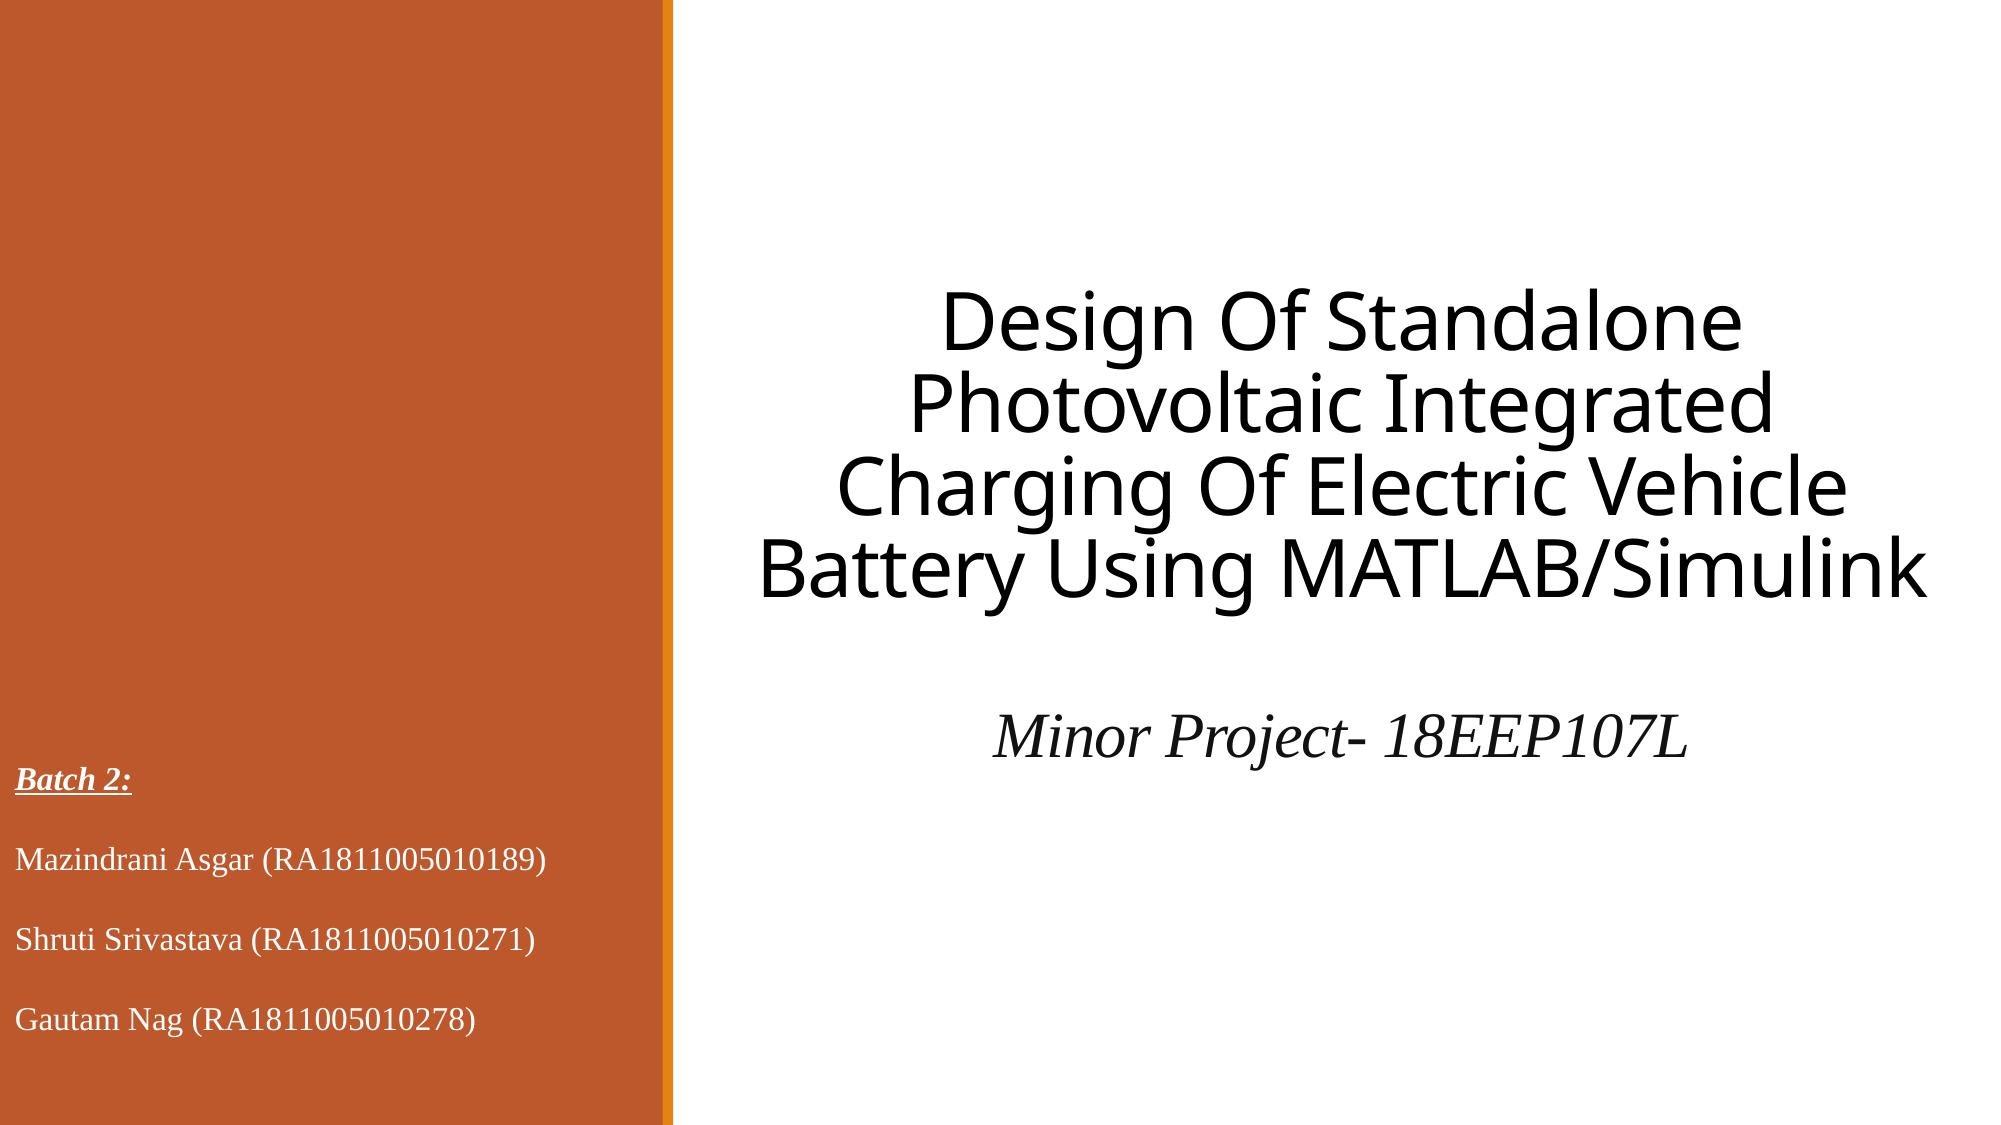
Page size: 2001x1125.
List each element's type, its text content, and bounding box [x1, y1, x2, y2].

title Design Of Standalone Photovoltaic Integrated Charging Of Electric Vehicle Battery Using MATLAB/Simulink Minor Project- 18EEP107L [724, 205, 1960, 885]
text_box Batch 2: Mazindrani Asgar (RA1811005010189) Shruti Srivastava (RA1811005010271) Gautam Nag (RA1811005010278) [0, 750, 658, 1045]
